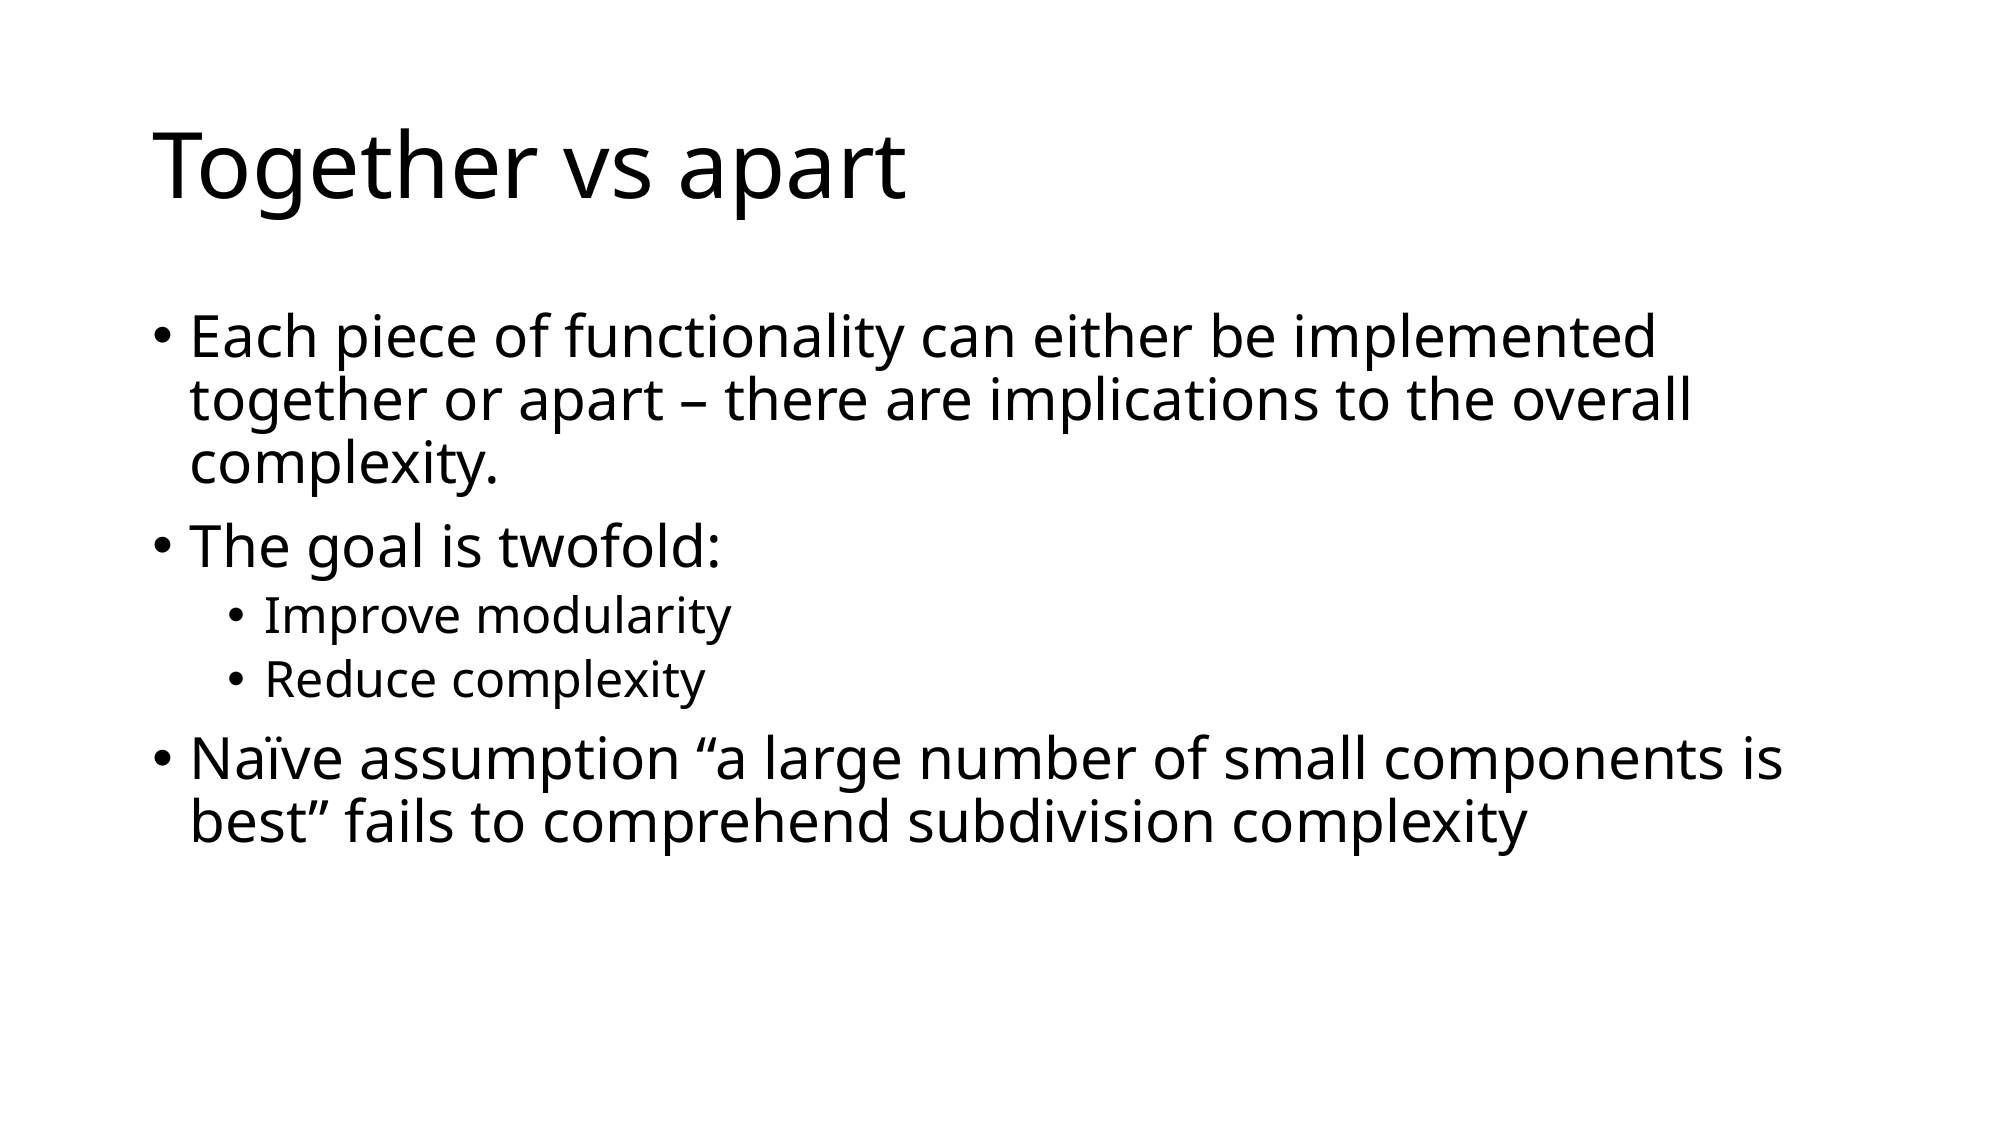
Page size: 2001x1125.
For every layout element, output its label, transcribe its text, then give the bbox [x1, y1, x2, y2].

list Each piece of functionality can either be implemented together or apart – there are implications to the overall complexity. The goal is twofold: Improve modularity Reduce complexity Naïve assumption “a large number of small components is best” fails to comprehend subdivision complexity [137, 299, 1863, 1014]
title Together vs apart [137, 59, 1863, 278]
